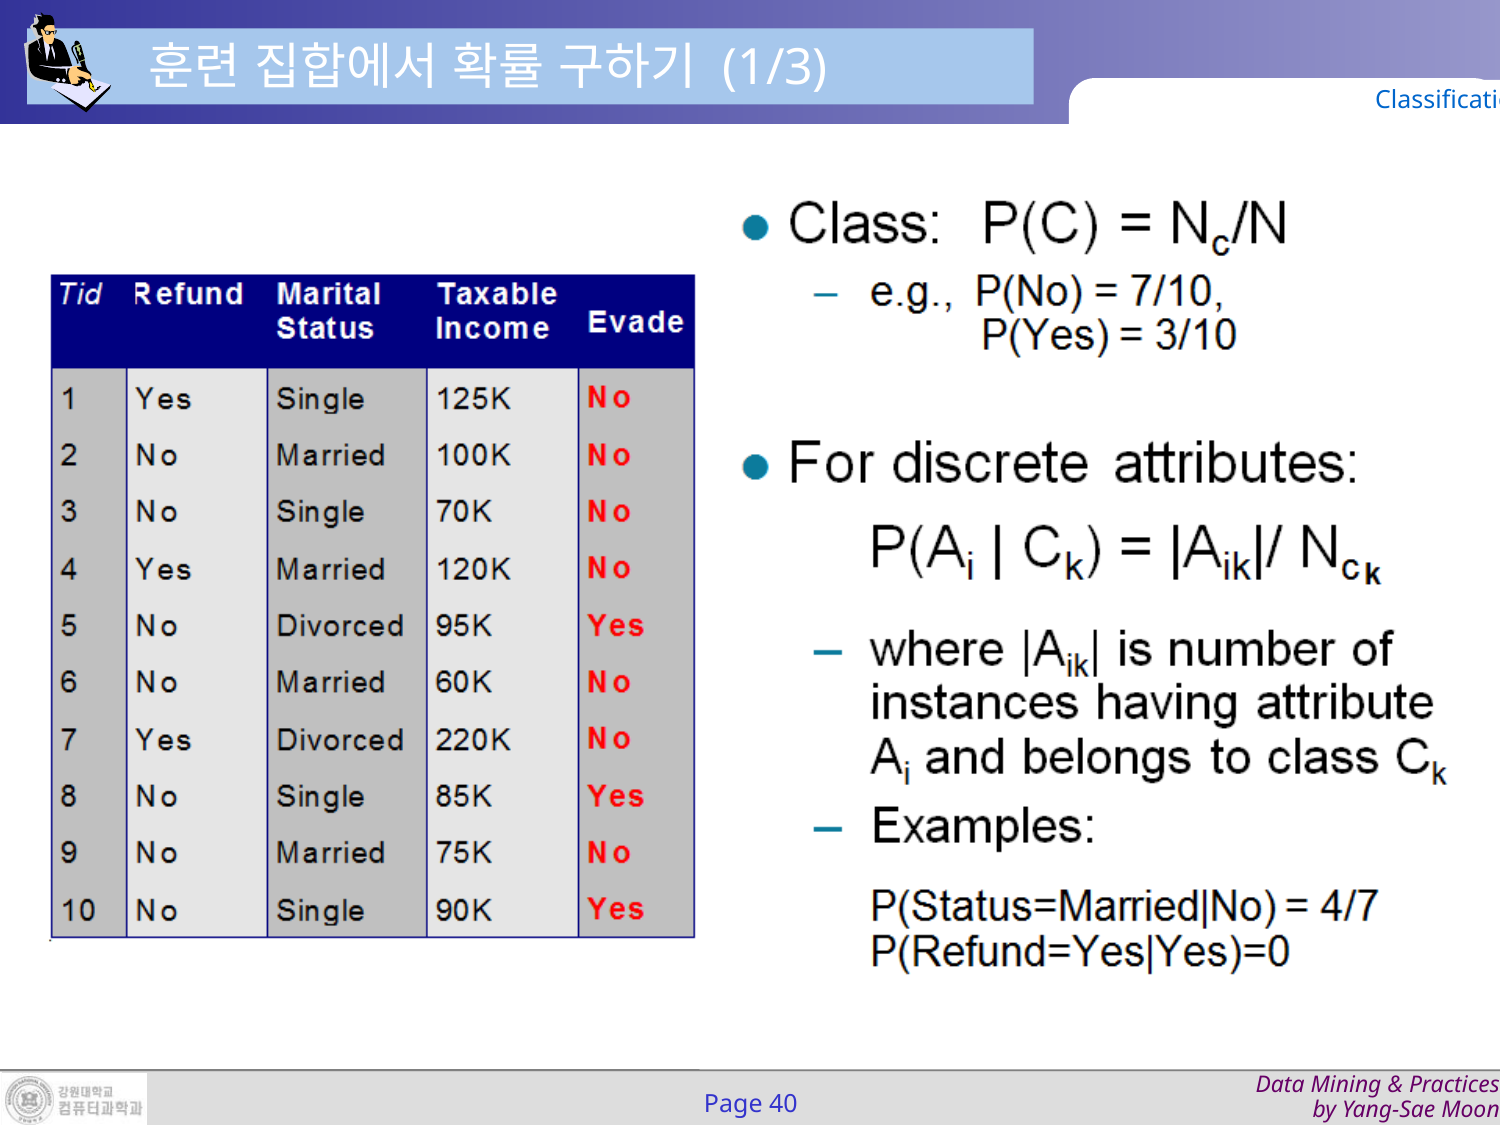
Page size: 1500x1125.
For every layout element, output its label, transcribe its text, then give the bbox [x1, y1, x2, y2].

picture [34, 184, 1466, 990]
text_box 훈련 집합에서 확률 구하기 (1/3) [133, 26, 1093, 102]
slide_number Page 40 [682, 1079, 819, 1124]
picture [2, 1073, 147, 1125]
text_box Classification [1273, 78, 1500, 120]
